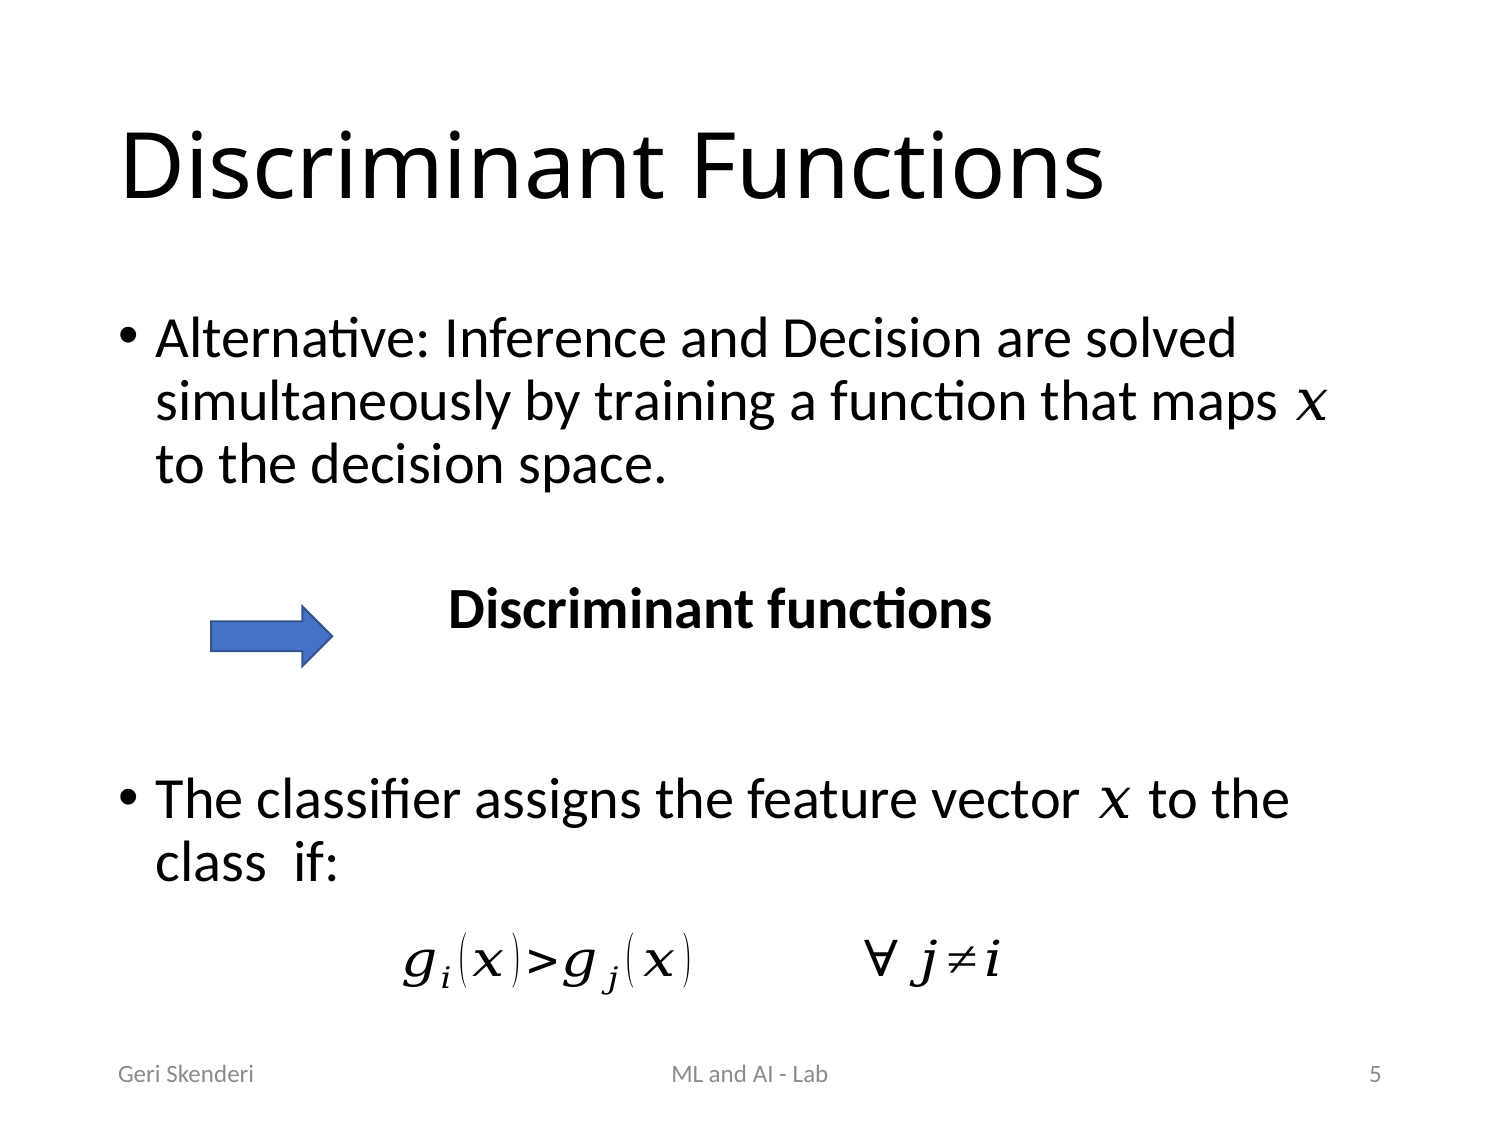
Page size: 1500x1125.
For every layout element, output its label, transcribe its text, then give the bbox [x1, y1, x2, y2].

footer ML and AI - Lab [496, 1042, 1004, 1103]
title Discriminant Functions [103, 59, 1397, 278]
slide_number Geri Skenderi [103, 1042, 441, 1103]
text_box [210, 603, 334, 669]
slide_number 5 [1059, 1042, 1397, 1103]
